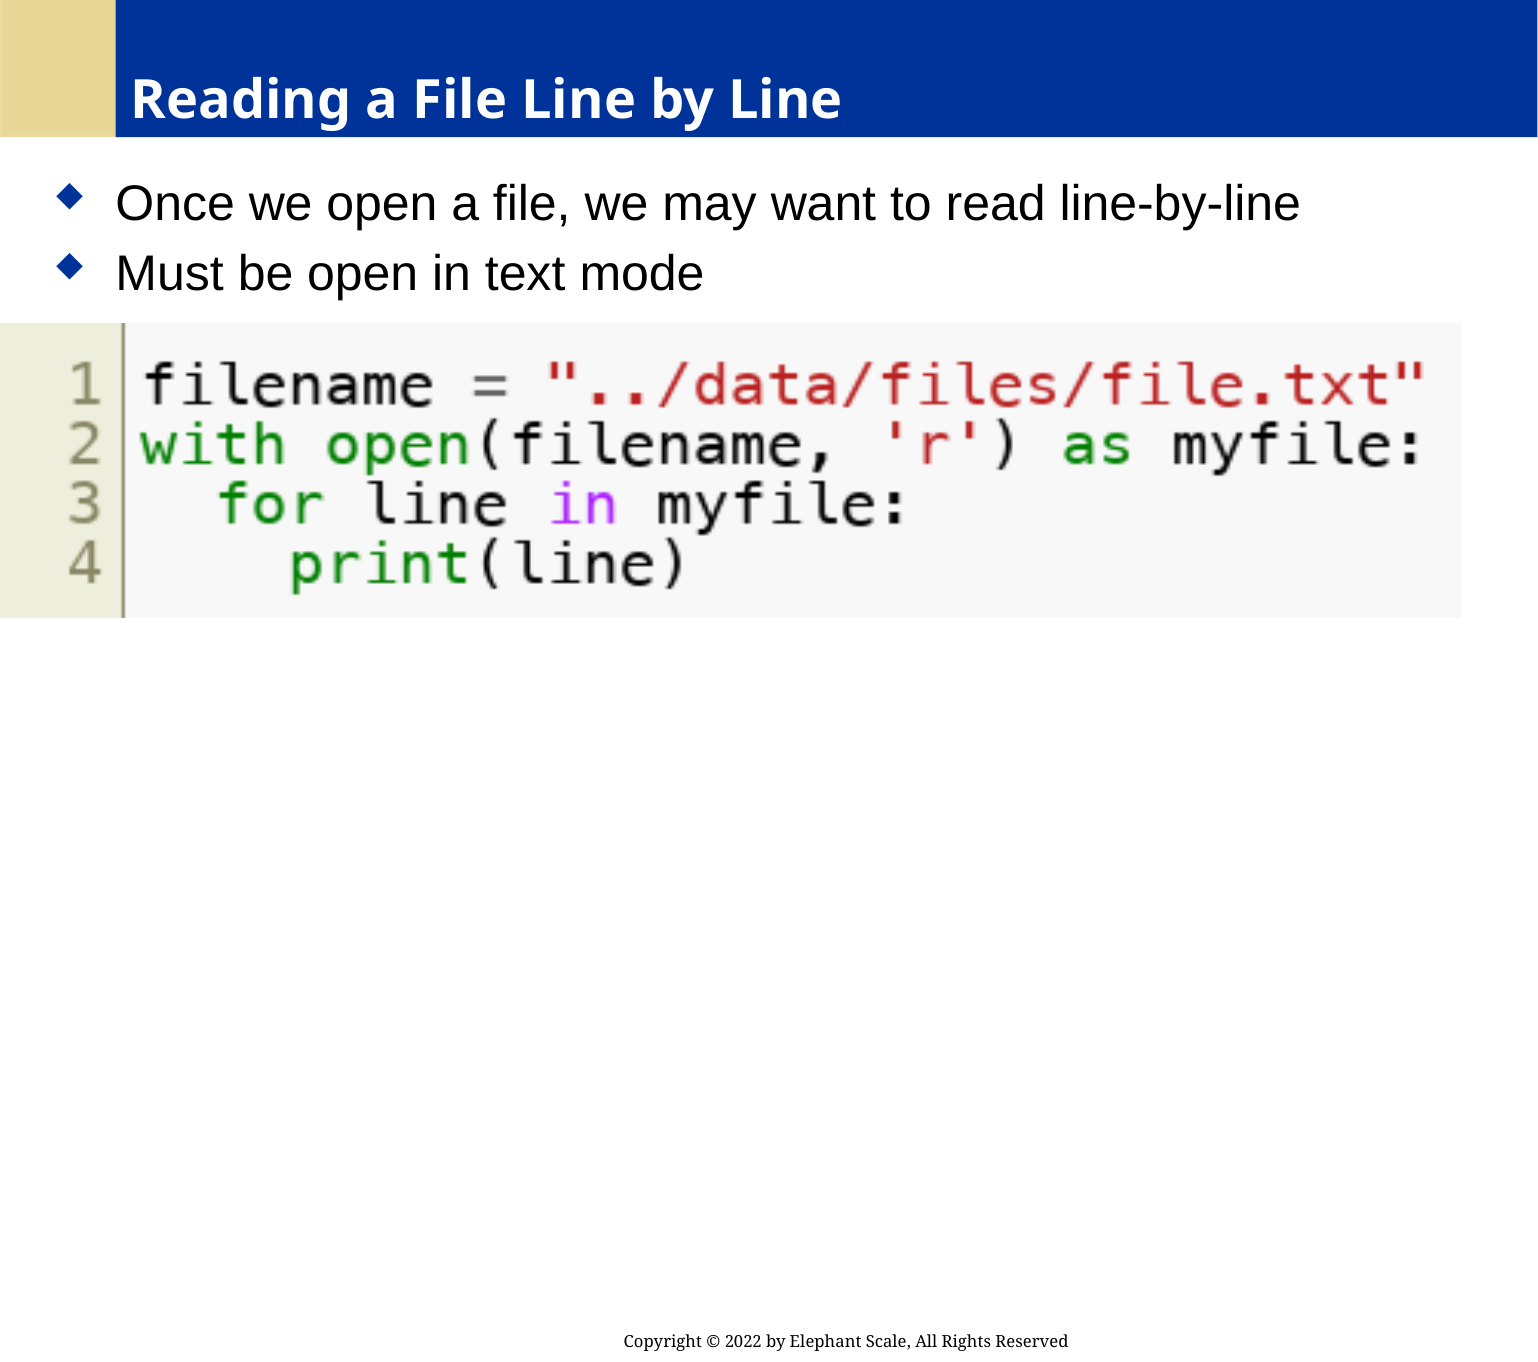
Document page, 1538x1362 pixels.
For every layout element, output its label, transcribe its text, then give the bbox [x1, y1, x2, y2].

text_box Copyright © 2022 by Elephant Scale, All Rights Reserved [608, 1322, 1085, 1358]
title Reading a File Line by Line [115, 0, 1538, 138]
picture [0, 323, 1462, 619]
list Once we open a file, we may want to read line-by-line Must be open in text mode [38, 162, 1500, 1284]
picture [0, 0, 115, 137]
